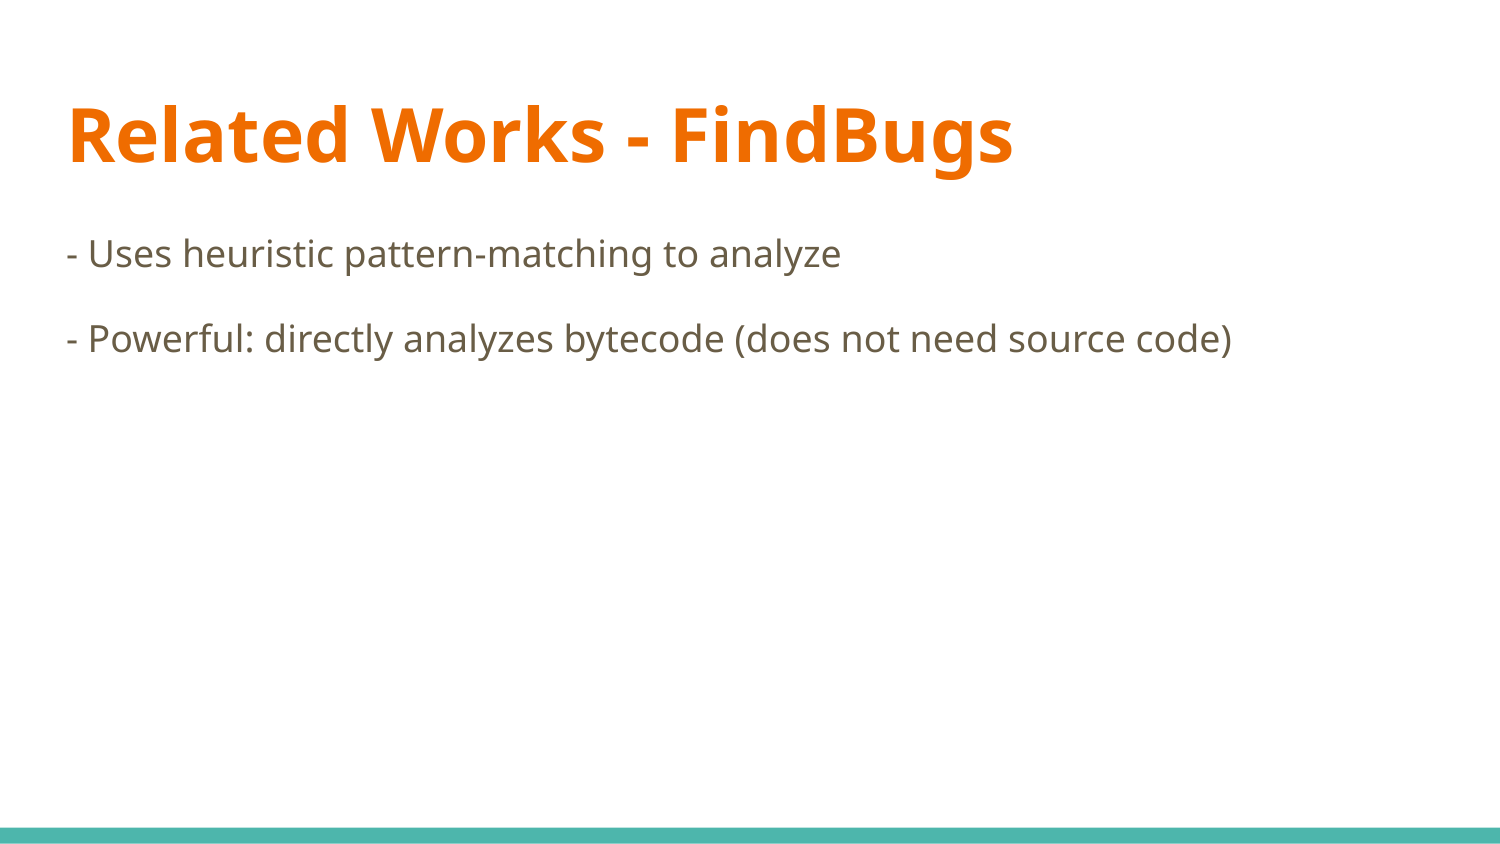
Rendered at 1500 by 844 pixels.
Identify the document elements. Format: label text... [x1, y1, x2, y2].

list - Uses heuristic pattern-matching to analyze - Powerful: directly analyzes bytecode (does not need source code) [51, 207, 1449, 750]
title Related Works - FindBugs [51, 72, 1449, 189]
